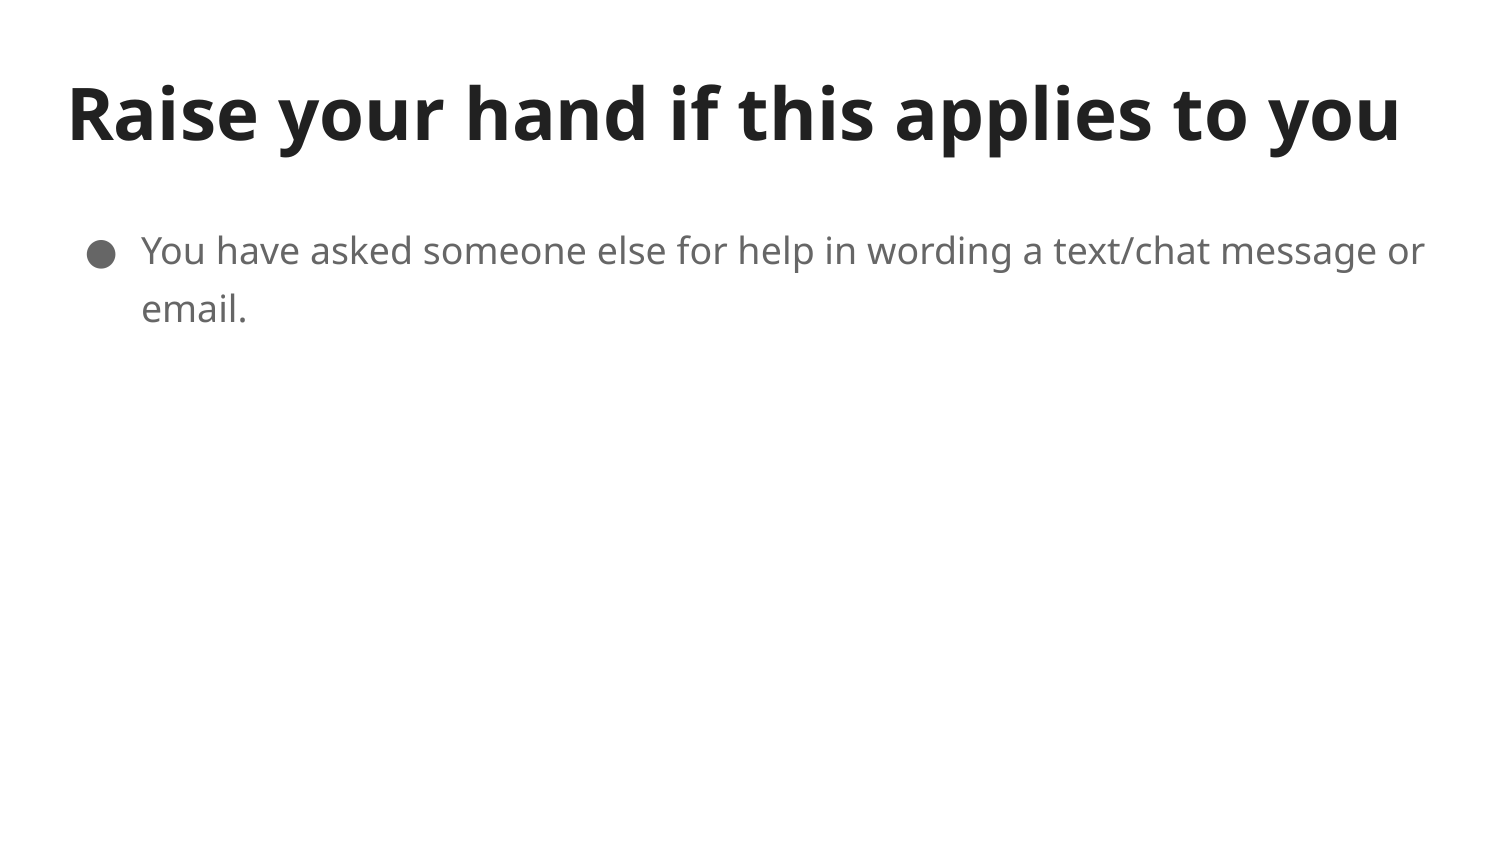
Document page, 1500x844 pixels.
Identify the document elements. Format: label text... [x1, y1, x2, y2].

title Raise your hand if this applies to you [51, 48, 1449, 180]
list You have asked someone else for help in wording a text/chat message or email. [51, 201, 1449, 750]
